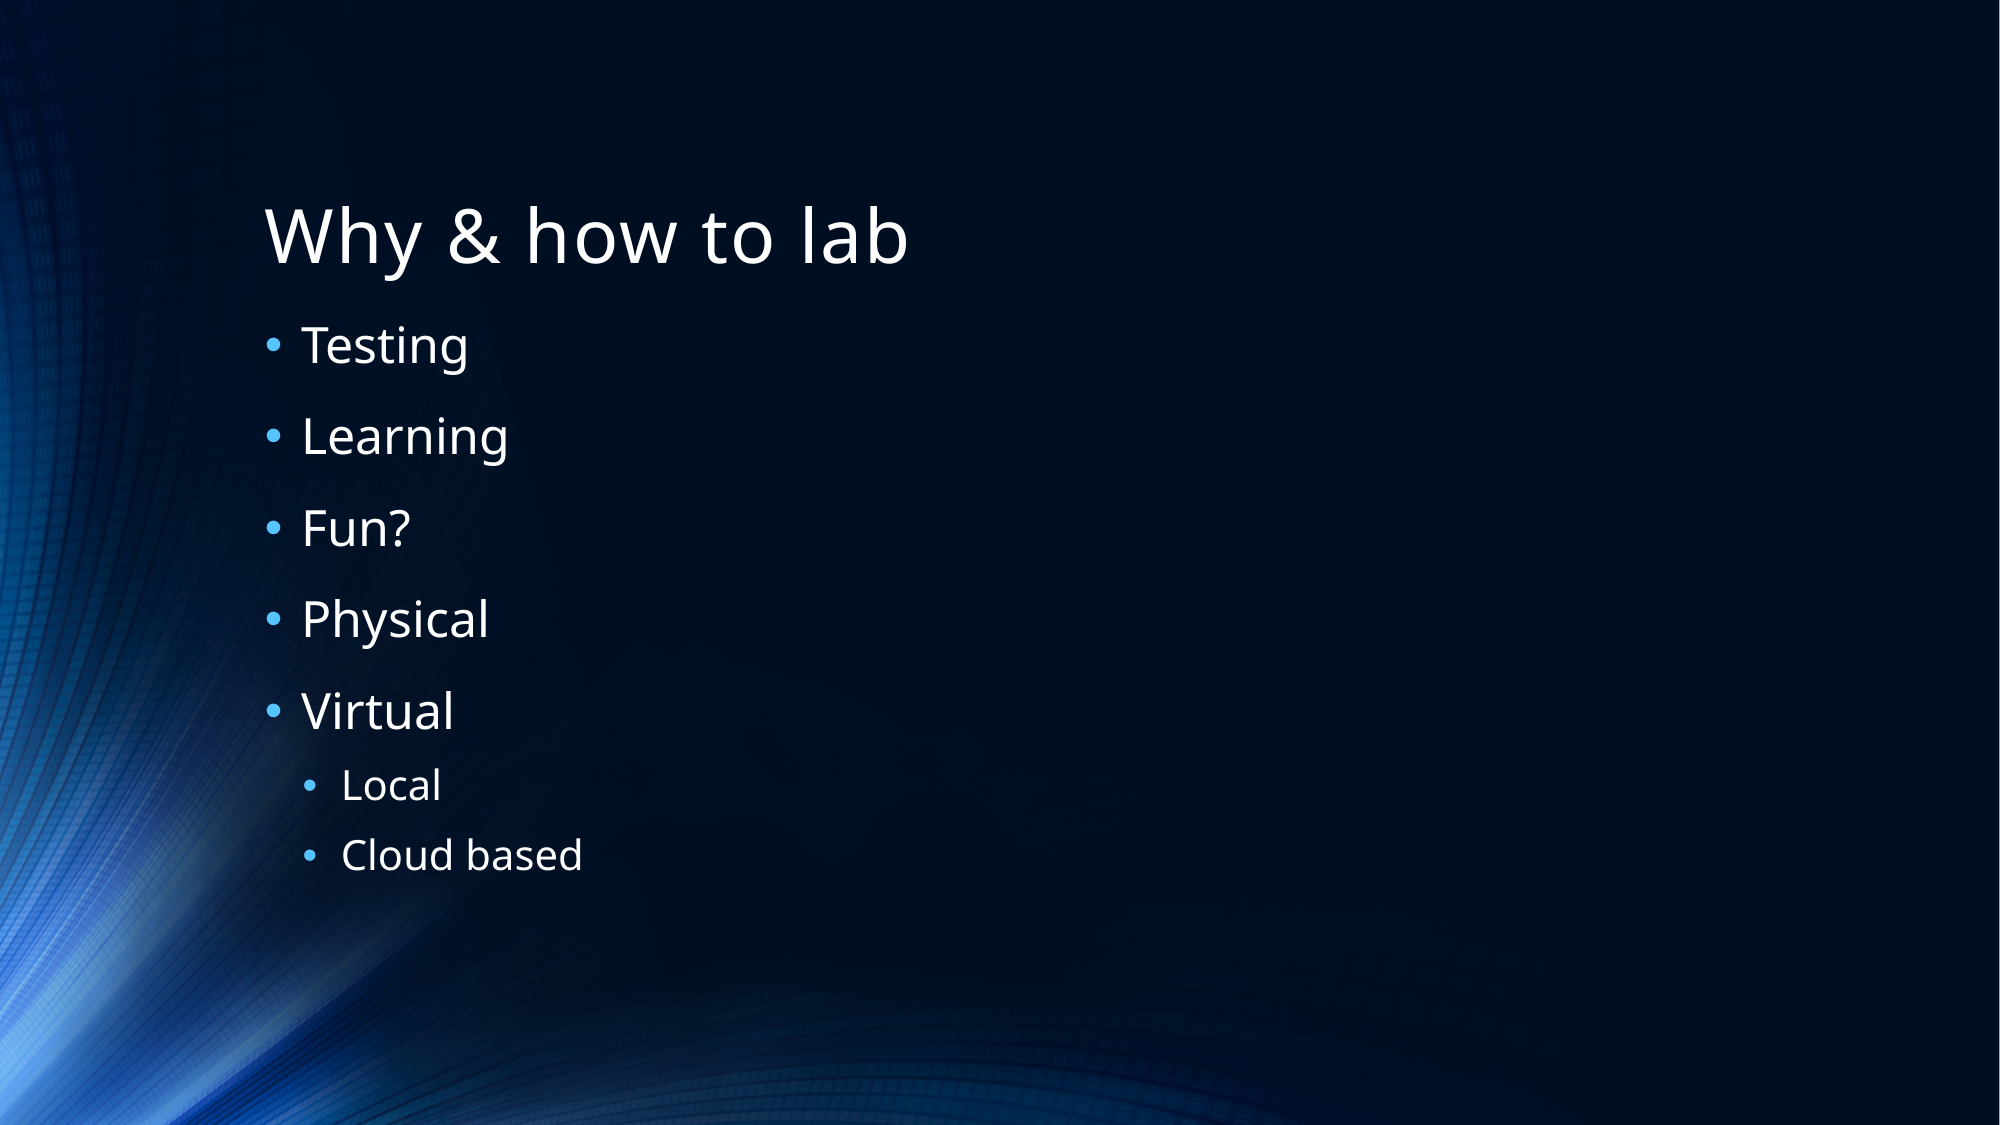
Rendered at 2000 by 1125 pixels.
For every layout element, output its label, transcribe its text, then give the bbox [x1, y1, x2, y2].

list Testing Learning Fun? Physical Virtual Local Cloud based [249, 312, 1749, 988]
title Why & how to lab [249, 62, 1750, 288]
picture [0, 0, 2000, 1125]
